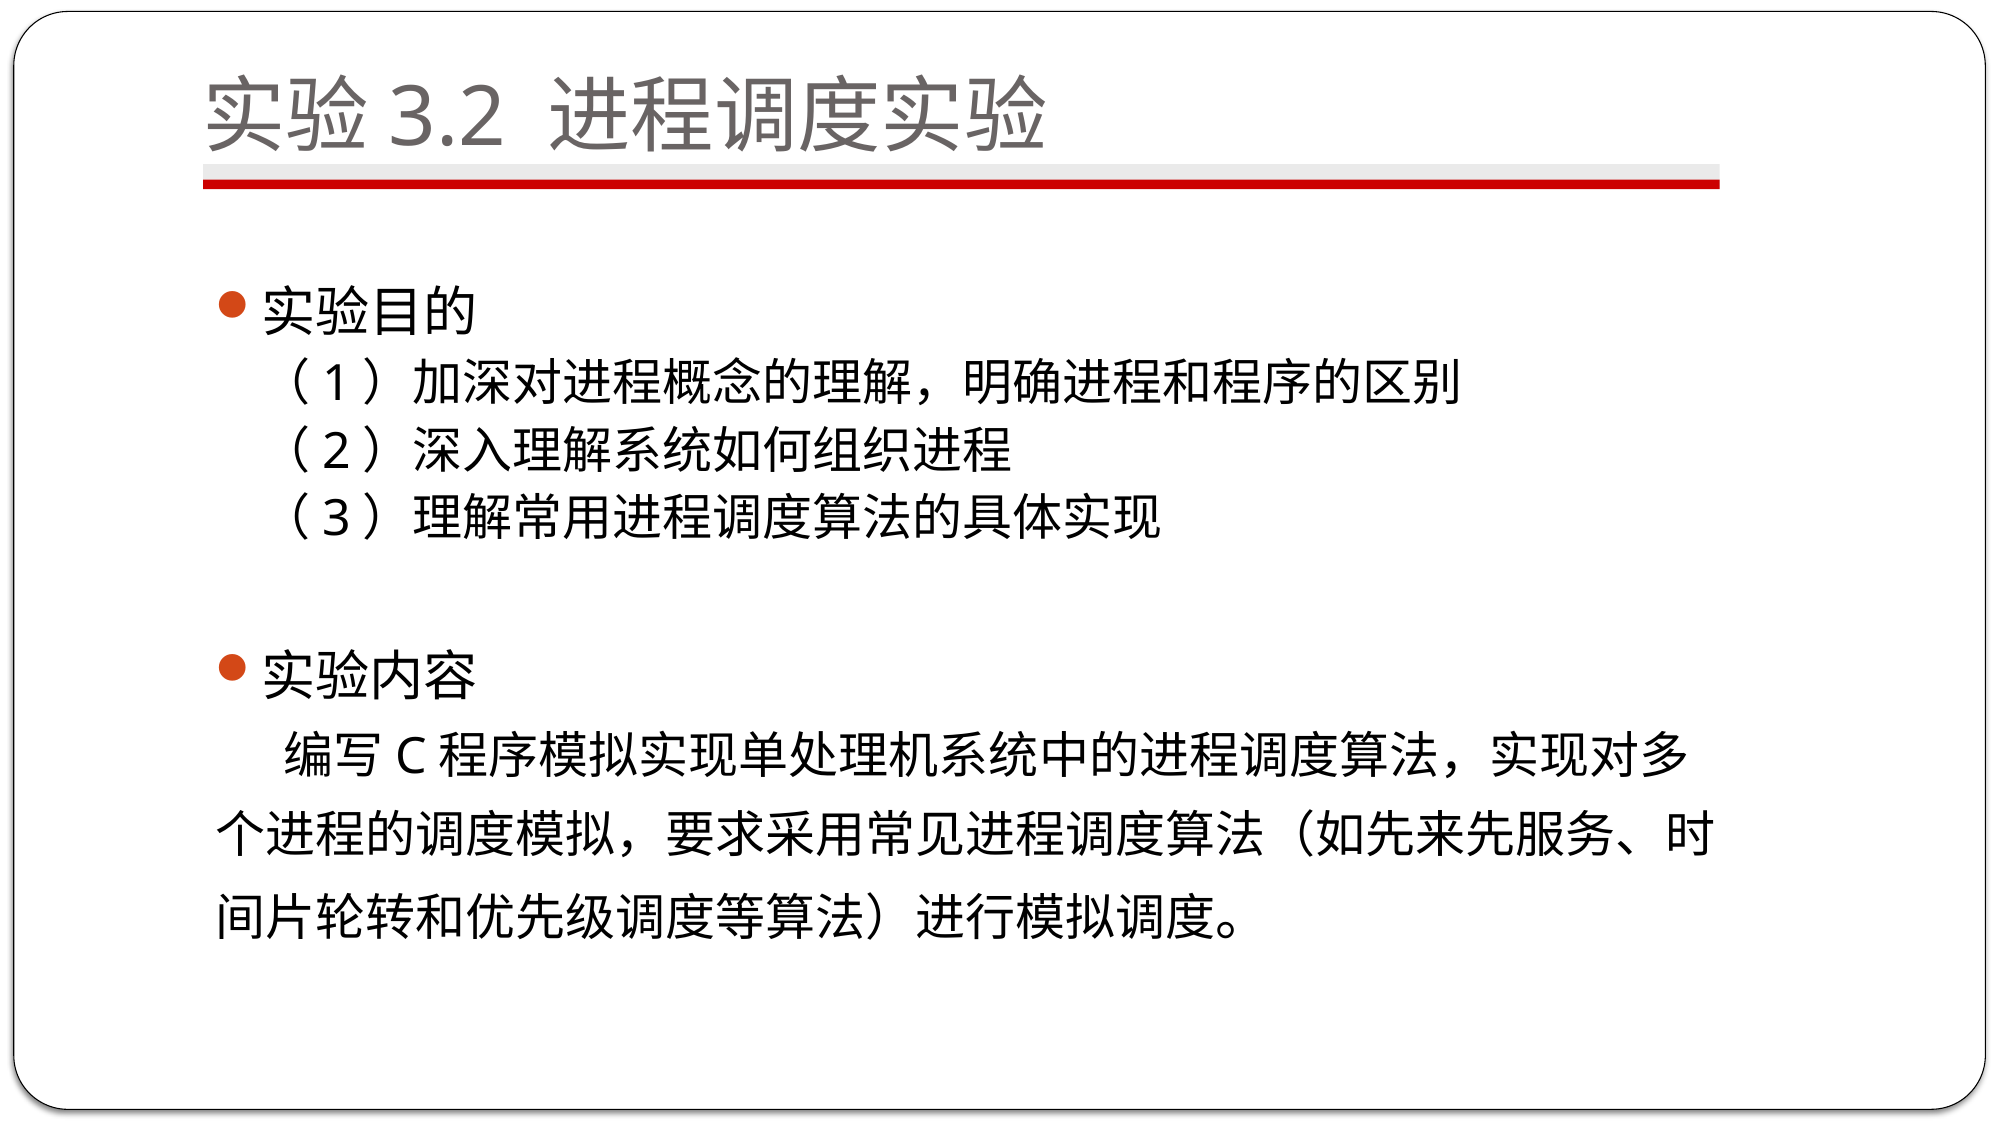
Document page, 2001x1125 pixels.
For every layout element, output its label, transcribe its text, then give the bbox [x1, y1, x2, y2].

list 实验目的 （1）加深对进程概念的理解，明确进程和程序的区别 （2）深入理解系统如何组织进程 （3）理解常用进程调度算法的具体实现 实验内容 编写C程序模拟实现单处理机系统中的进程调度算法，实现对多个进程的调度模拟，要求采用常见进程调度算法（如先来先服务、时间片轮转和优先级调度等算法）进行模拟调度。 [200, 237, 1732, 988]
title 实验3.2 进程调度实验 [187, 70, 1879, 178]
